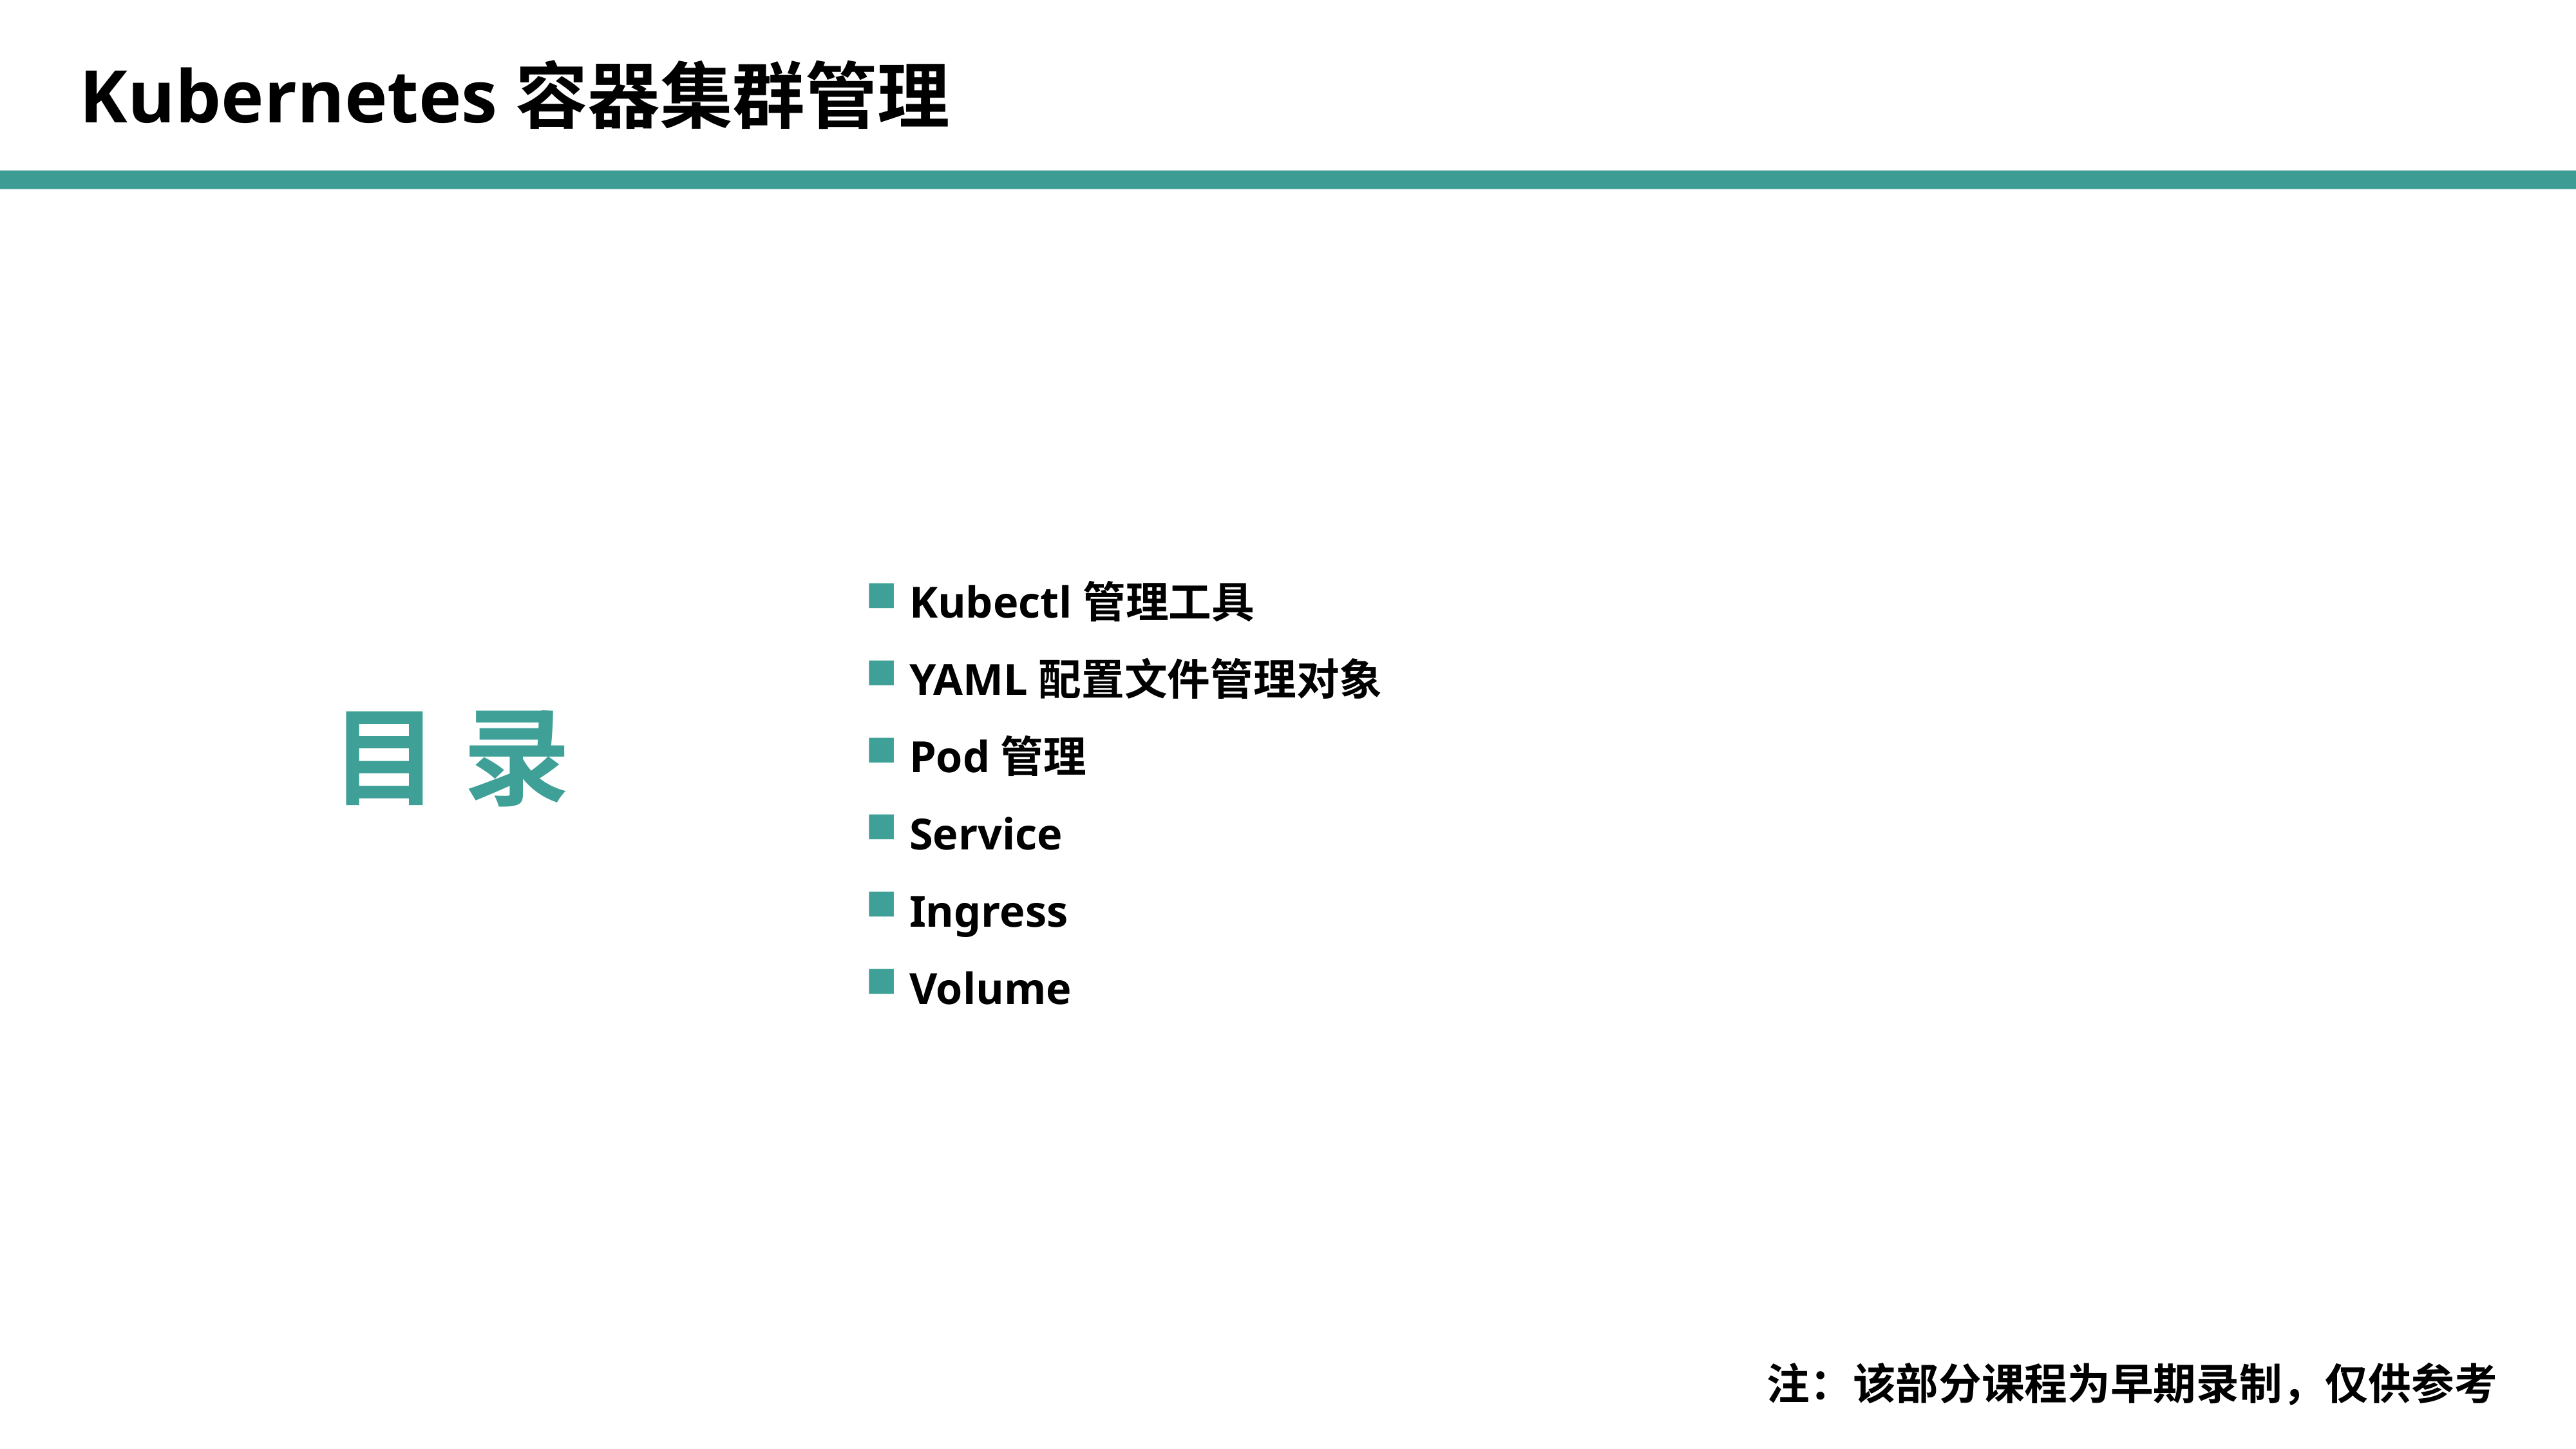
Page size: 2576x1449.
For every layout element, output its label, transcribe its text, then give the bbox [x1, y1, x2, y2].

text_box [0, 170, 2576, 190]
text_box 注：该部分课程为早期录制，仅供参考 [1757, 1352, 2508, 1414]
text_box Kubernetes容器集群管理 [70, 45, 960, 142]
text_box Kubectl管理工具 YAML配置文件管理对象 Pod管理 Service Ingress Volume [856, 544, 1418, 1018]
text_box 目 录 [322, 684, 611, 823]
